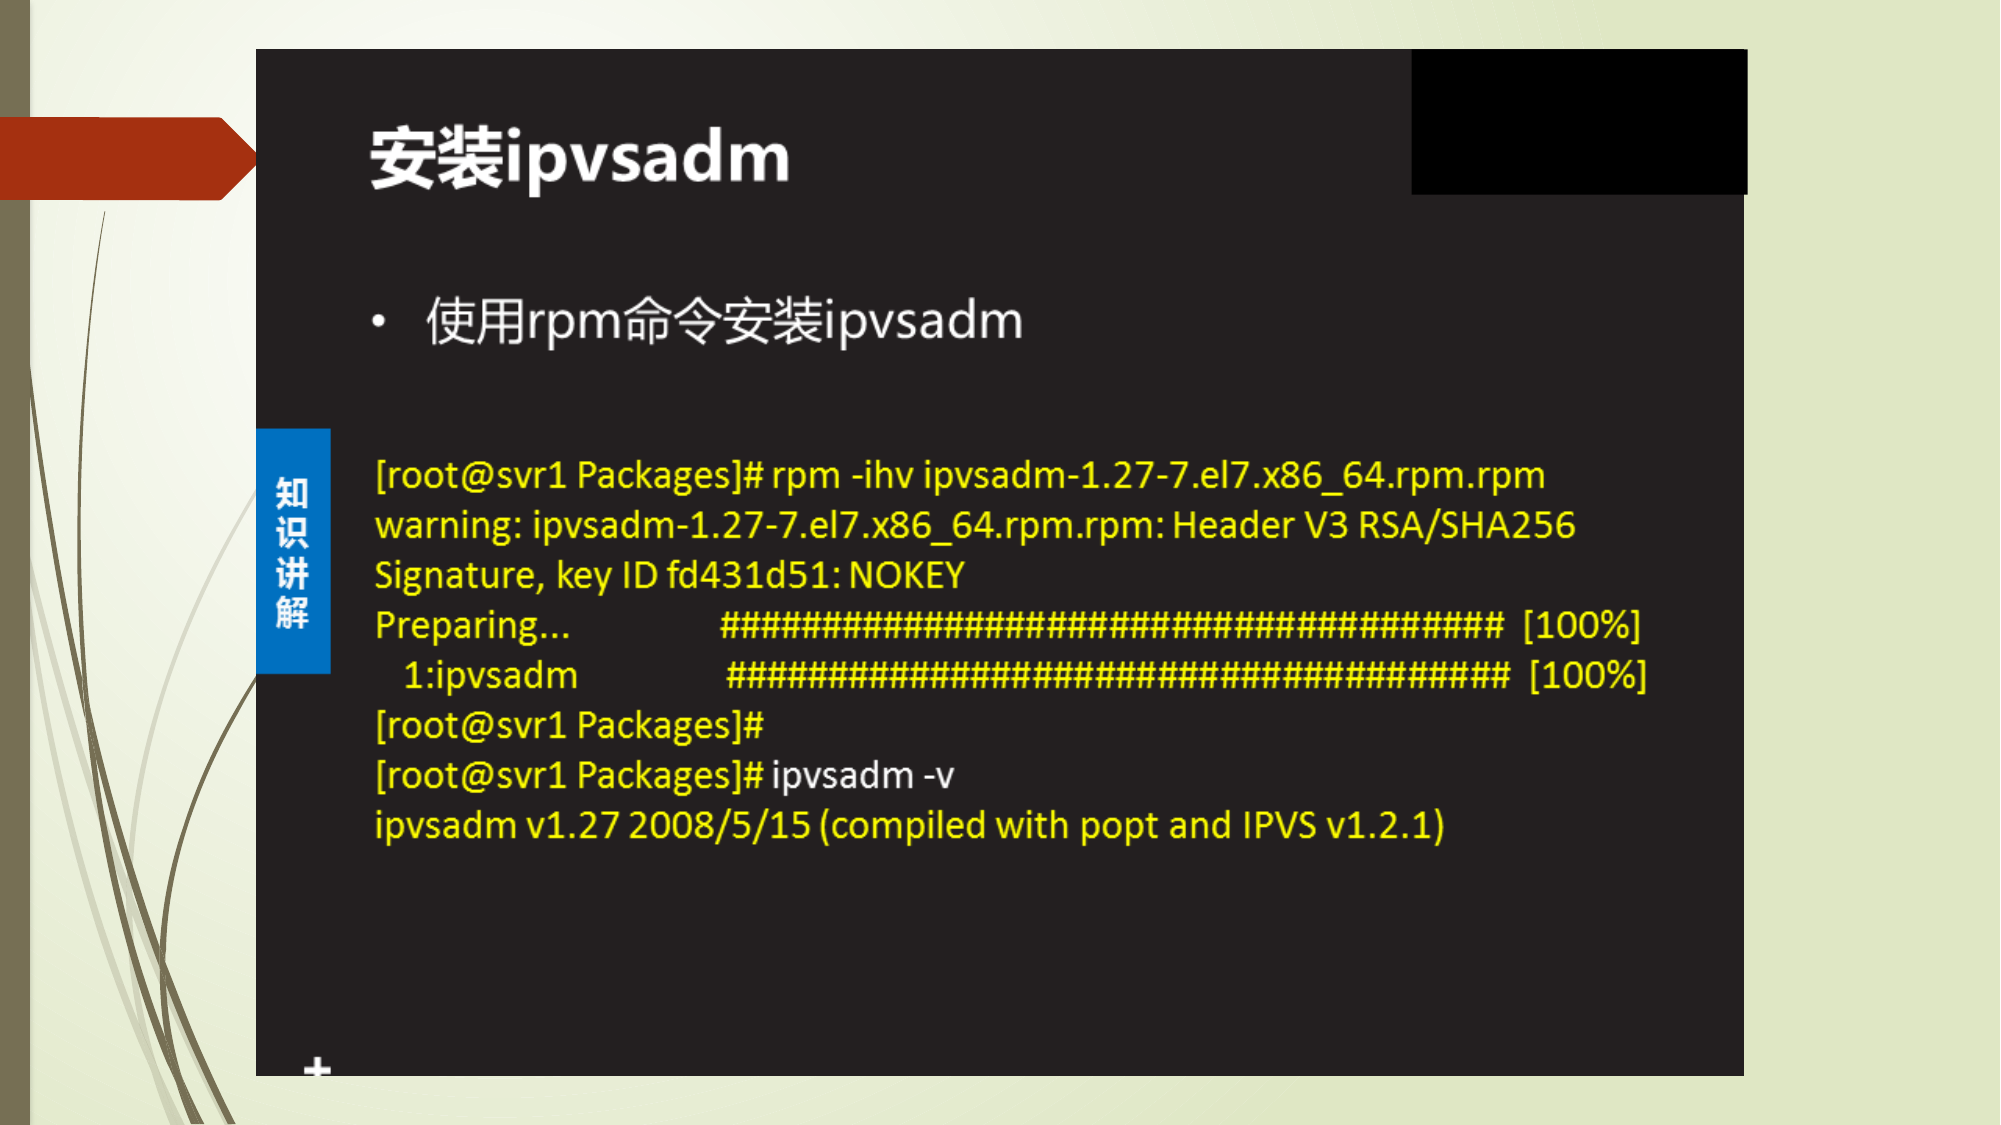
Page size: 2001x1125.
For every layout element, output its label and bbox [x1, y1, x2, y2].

picture [256, 49, 1744, 1076]
text_box [1410, 48, 1749, 196]
